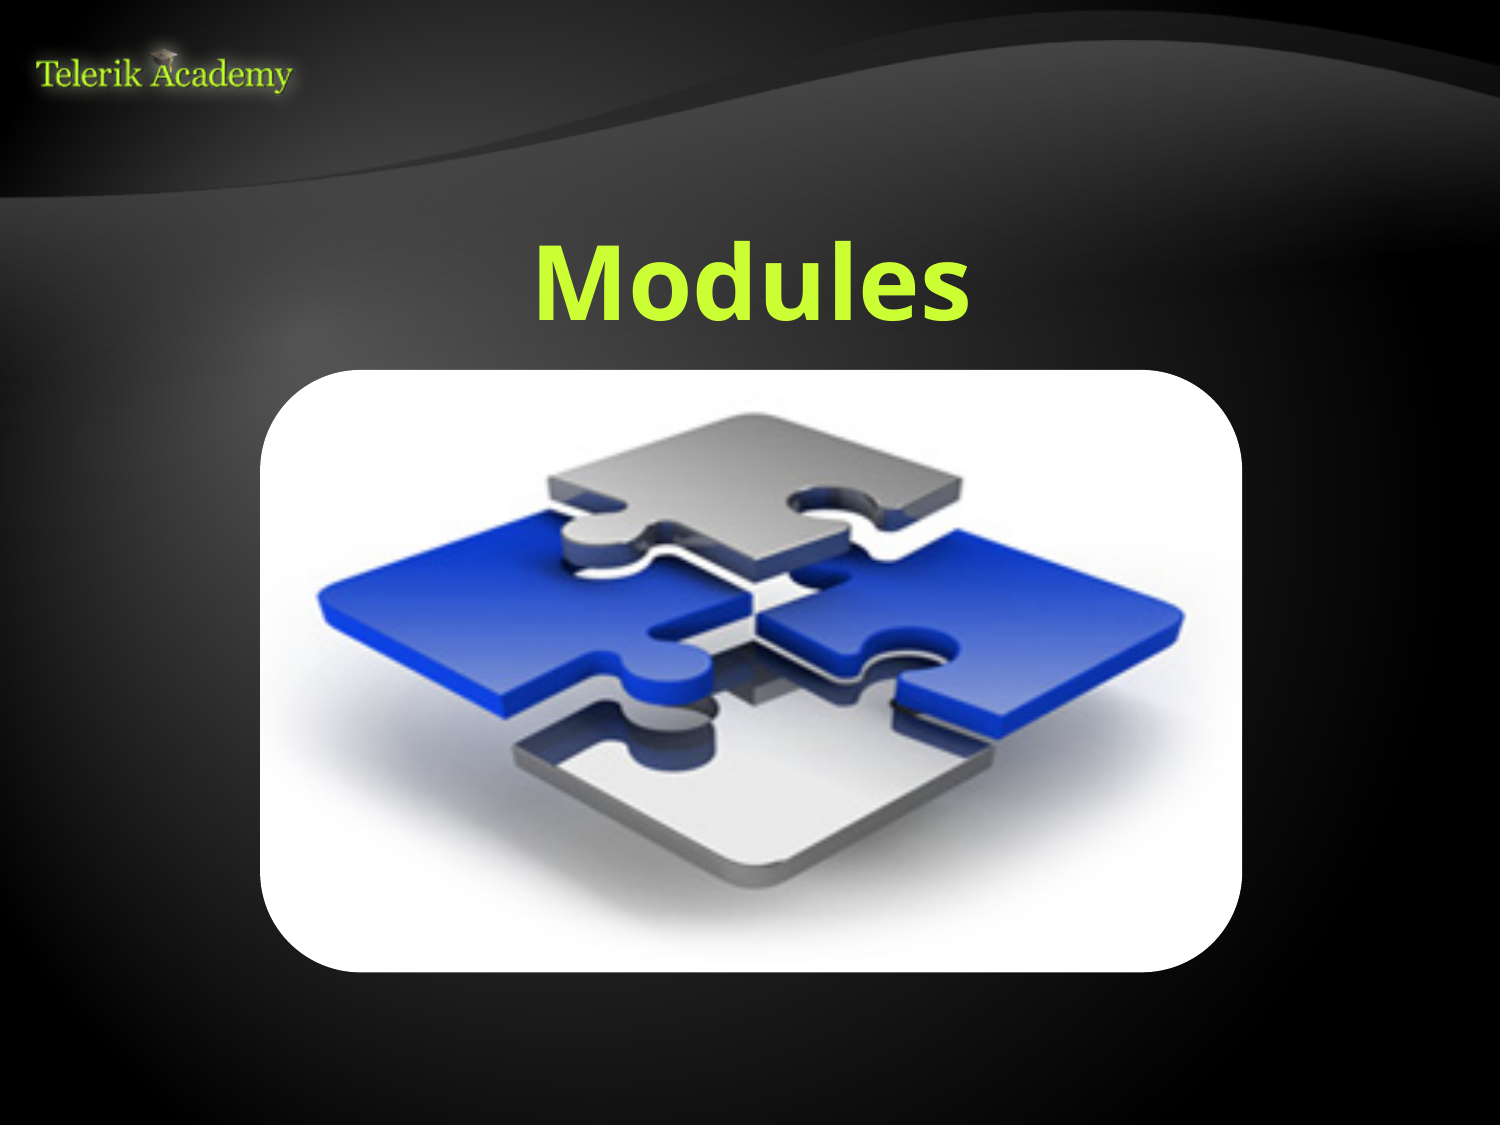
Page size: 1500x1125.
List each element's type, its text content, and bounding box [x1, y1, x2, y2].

picture [0, 0, 1500, 1125]
title Modules [101, 226, 1402, 339]
